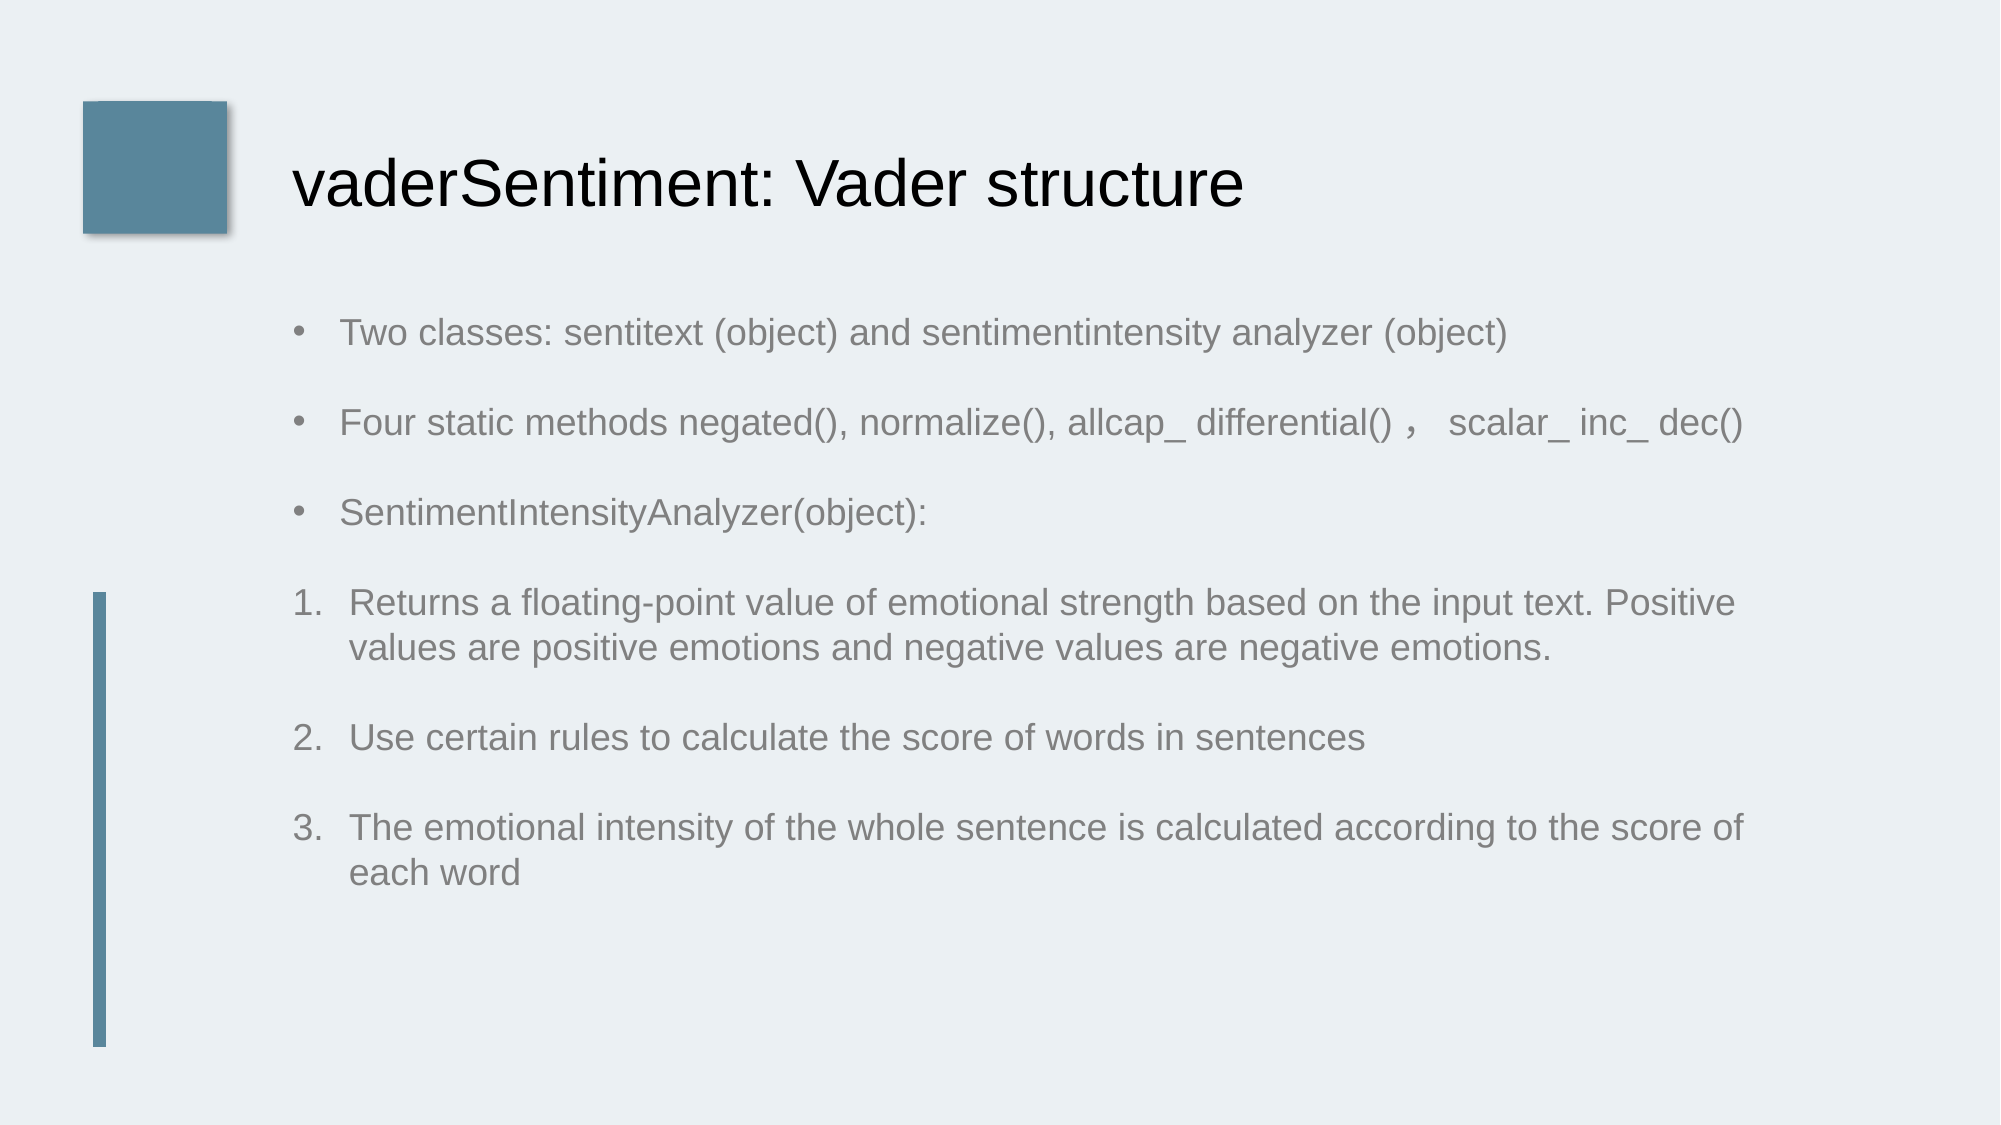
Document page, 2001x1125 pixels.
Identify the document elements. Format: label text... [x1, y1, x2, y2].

text_box vaderSentiment: Vader structure [277, 100, 1521, 235]
text_box Two classes: sentitext (object) and sentimentintensity analyzer (object) Four static methods negated(), normalize(), allcap_ differential()，scalar_ inc_ dec() SentimentIntensityAnalyzer(object): Returns a floating-point value of emotional strength based on the input text. Positive values are positive emotions and negative values are negative emotions. Use certain rules to calculate the score of words in sentences The emotional intensity of the whole sentence is calculated according to the score of each word [277, 300, 1839, 946]
text_box [82, 100, 228, 235]
text_box [74, 121, 481, 480]
